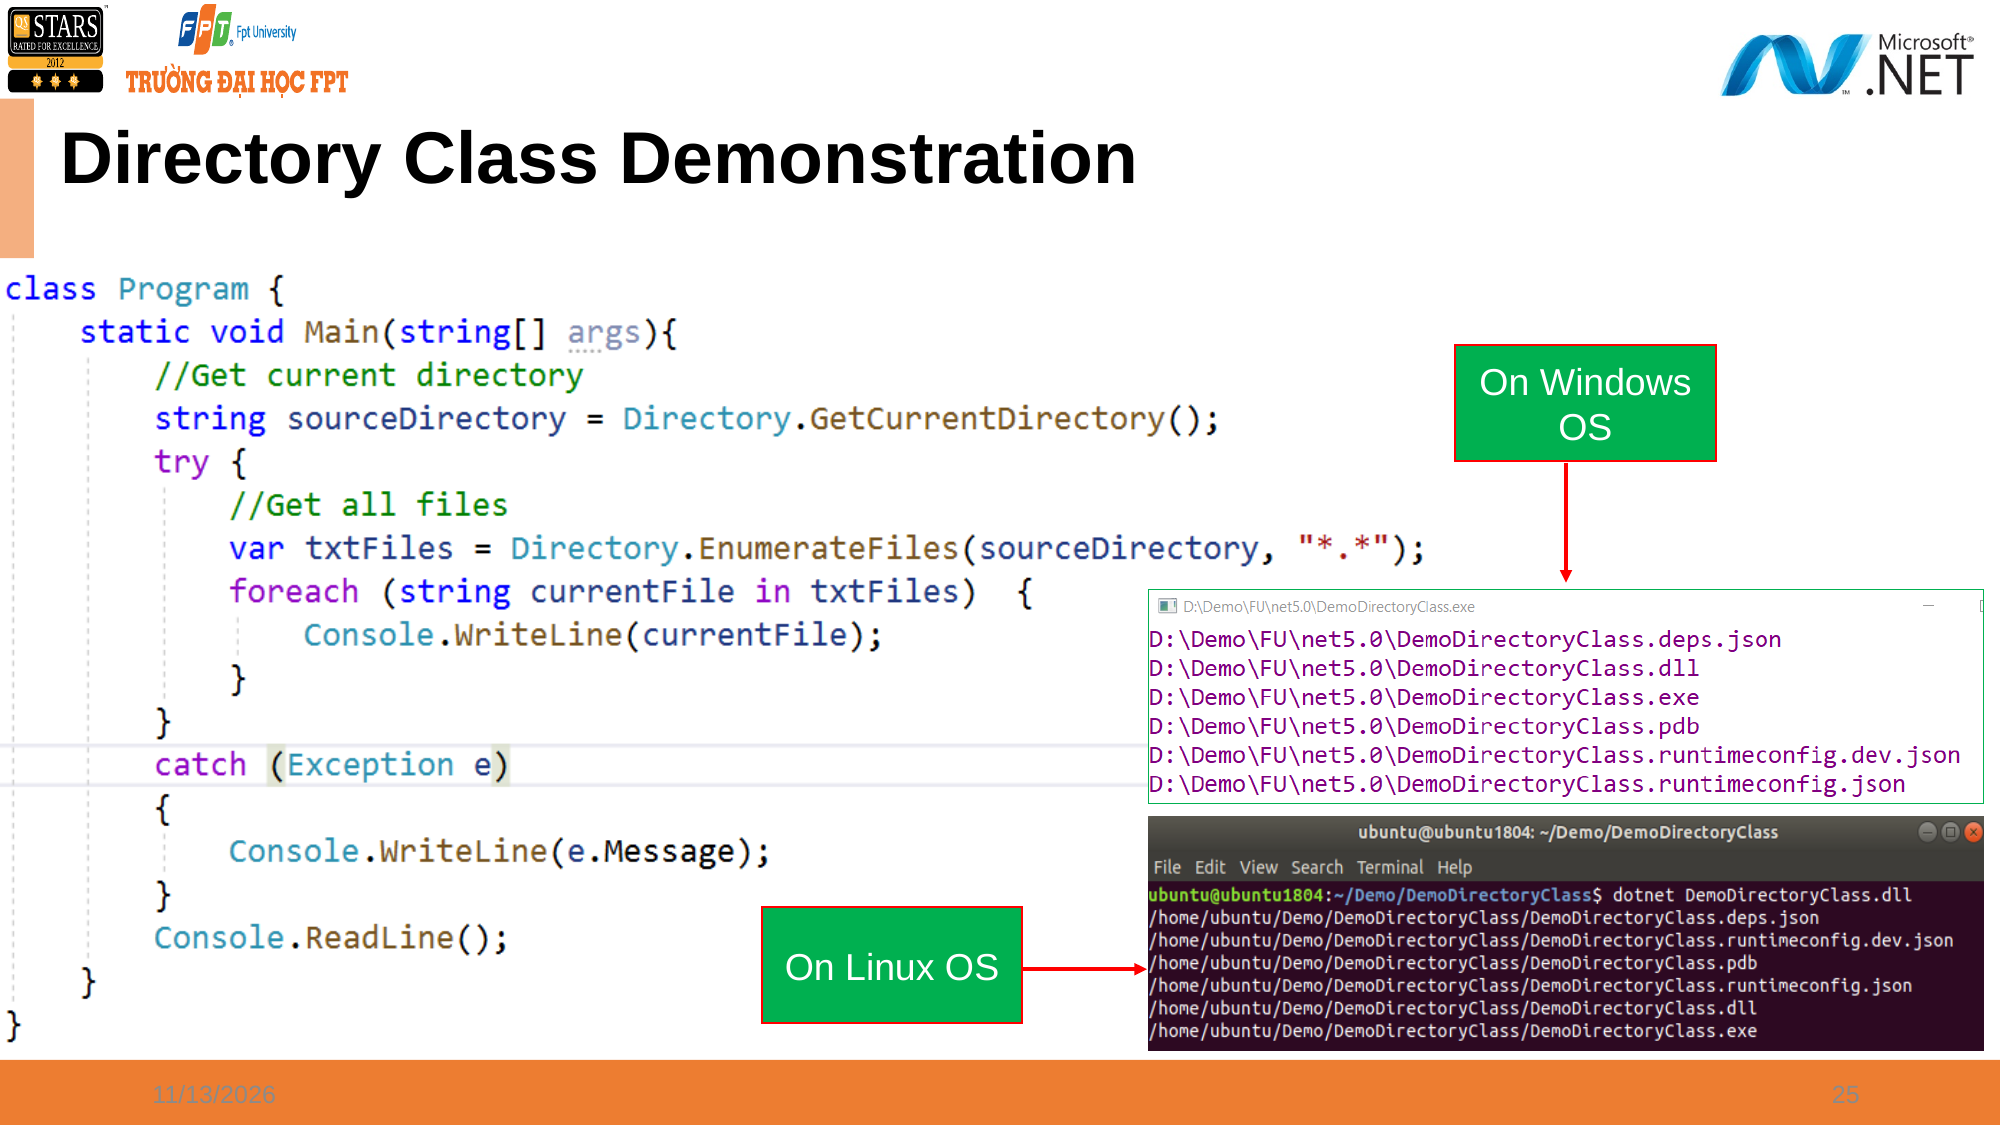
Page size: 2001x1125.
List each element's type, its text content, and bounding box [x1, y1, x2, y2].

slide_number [137, 1063, 588, 1123]
slide_number 25 [1424, 1063, 1875, 1123]
picture [1685, 0, 2001, 129]
title Directory Class Demonstration [45, 112, 1911, 208]
picture [0, 268, 1984, 1051]
text_box On Windows OS [1454, 344, 1717, 462]
